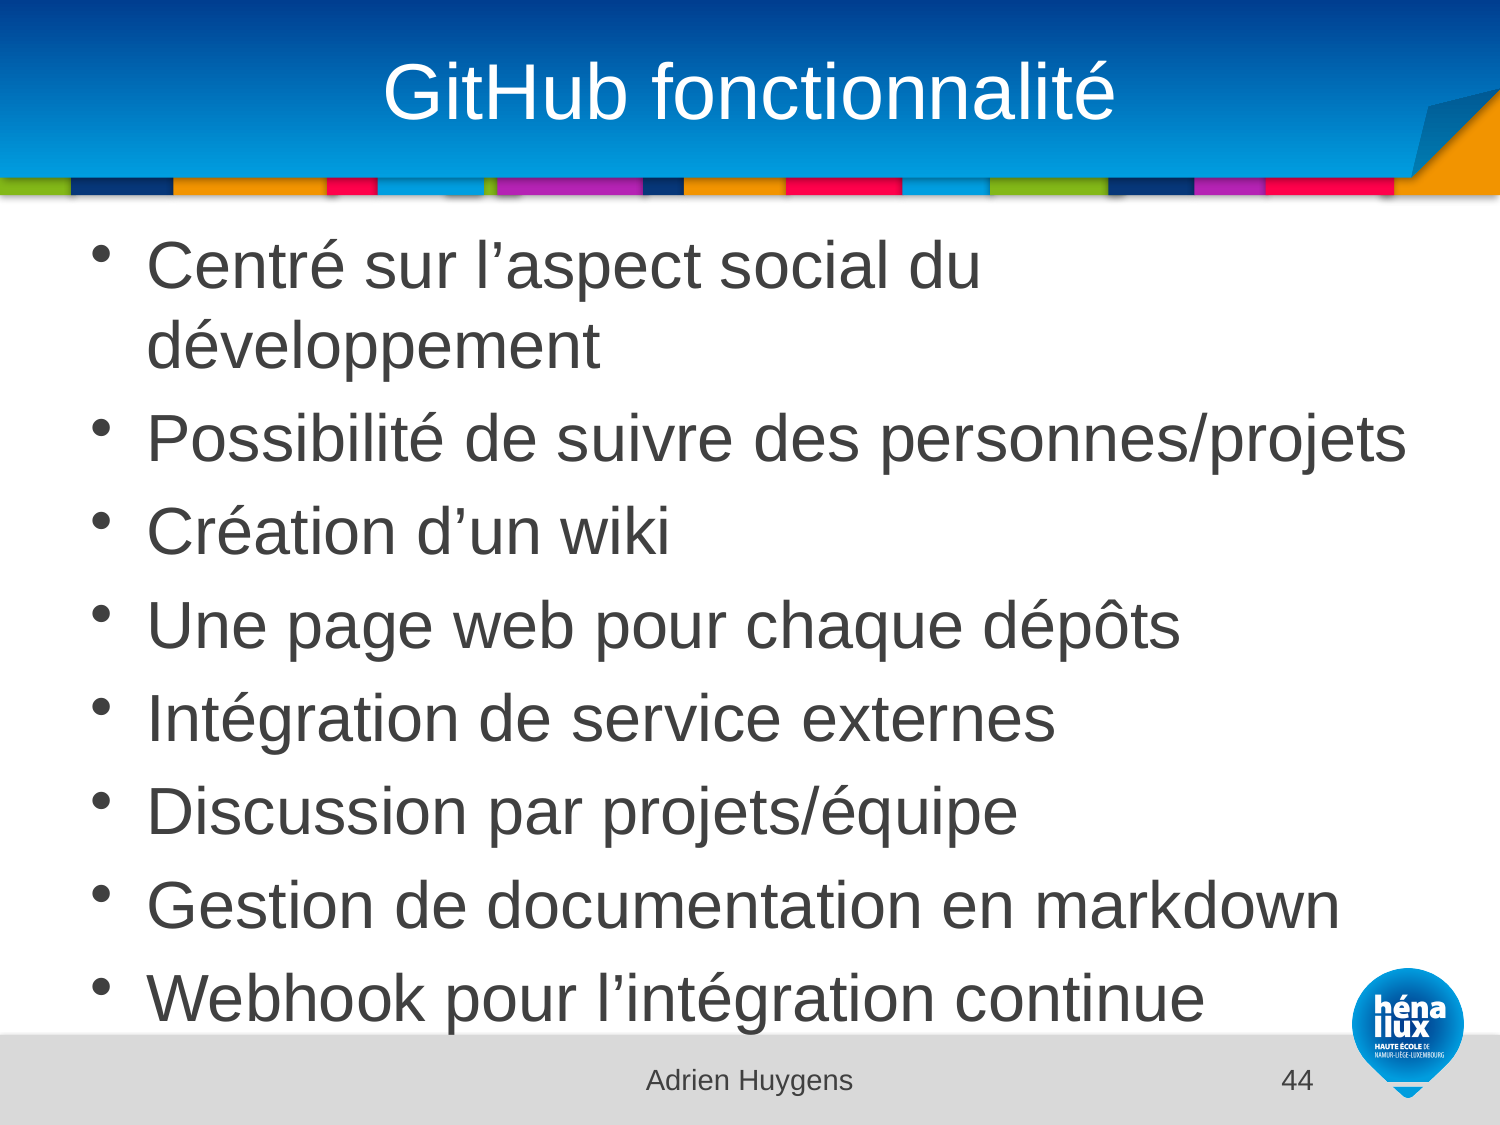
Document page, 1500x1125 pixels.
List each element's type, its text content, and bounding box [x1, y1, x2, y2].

picture [1352, 1036, 1464, 1098]
title GitHub fonctionnalité [75, 10, 1425, 166]
footer Adrien Huygens [383, 1053, 1117, 1111]
picture [1425, 968, 1464, 1011]
picture [1365, 985, 1451, 1067]
slide_number 44 [1151, 1053, 1330, 1111]
list Centré sur l’aspect social du développement Possibilité de suivre des personnes/projets Création d’un wiki Une page web pour chaque dépôts Intégration de service externes Discussion par projets/équipe Gestion de documentation en markdown Webhook pour l’intégration continue [75, 214, 1425, 1005]
